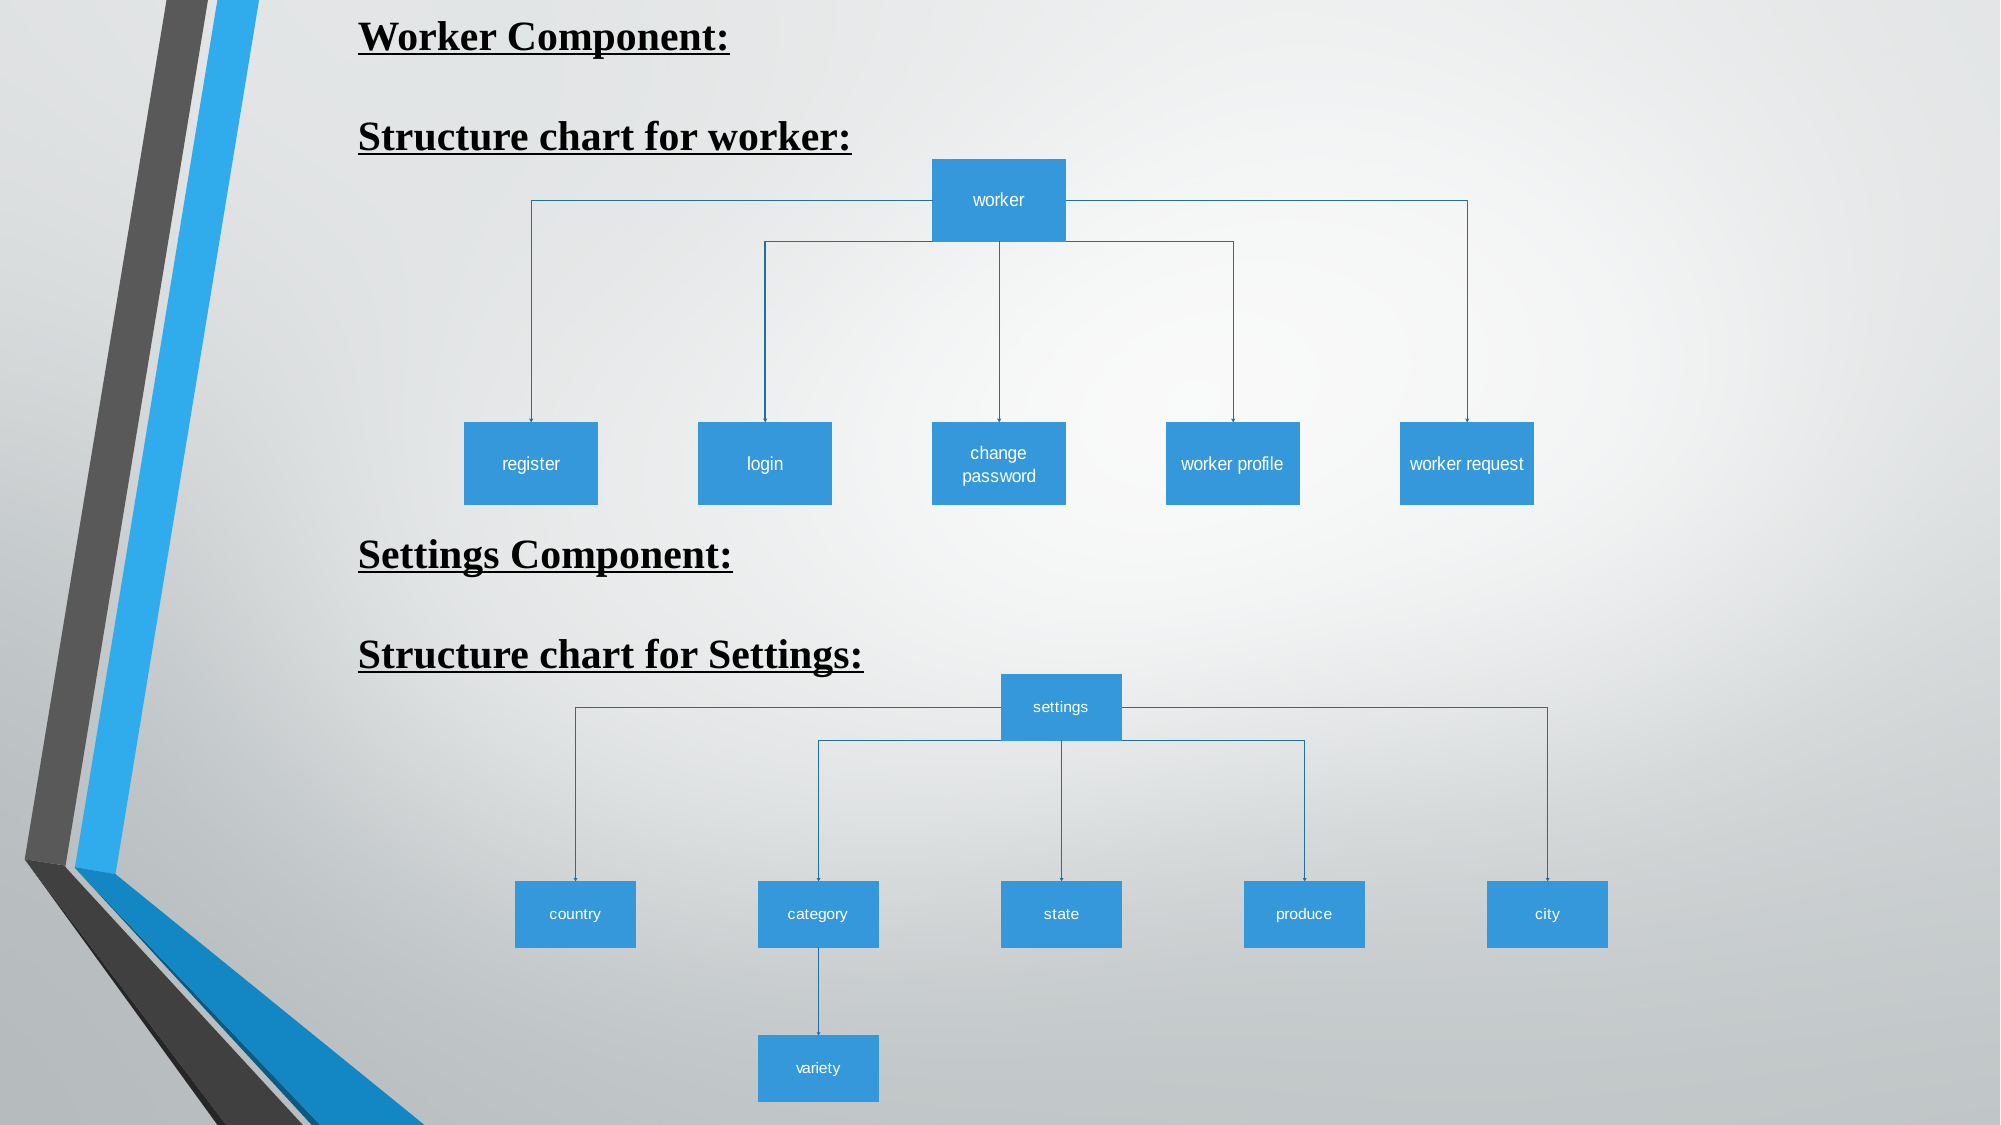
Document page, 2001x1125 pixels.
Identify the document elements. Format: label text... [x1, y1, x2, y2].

text_box Worker Component: Structure chart for worker: [342, 0, 1014, 211]
text_box Settings Component: Structure chart for Settings: [342, 518, 887, 729]
picture [460, 156, 1537, 508]
picture [511, 671, 1611, 1104]
